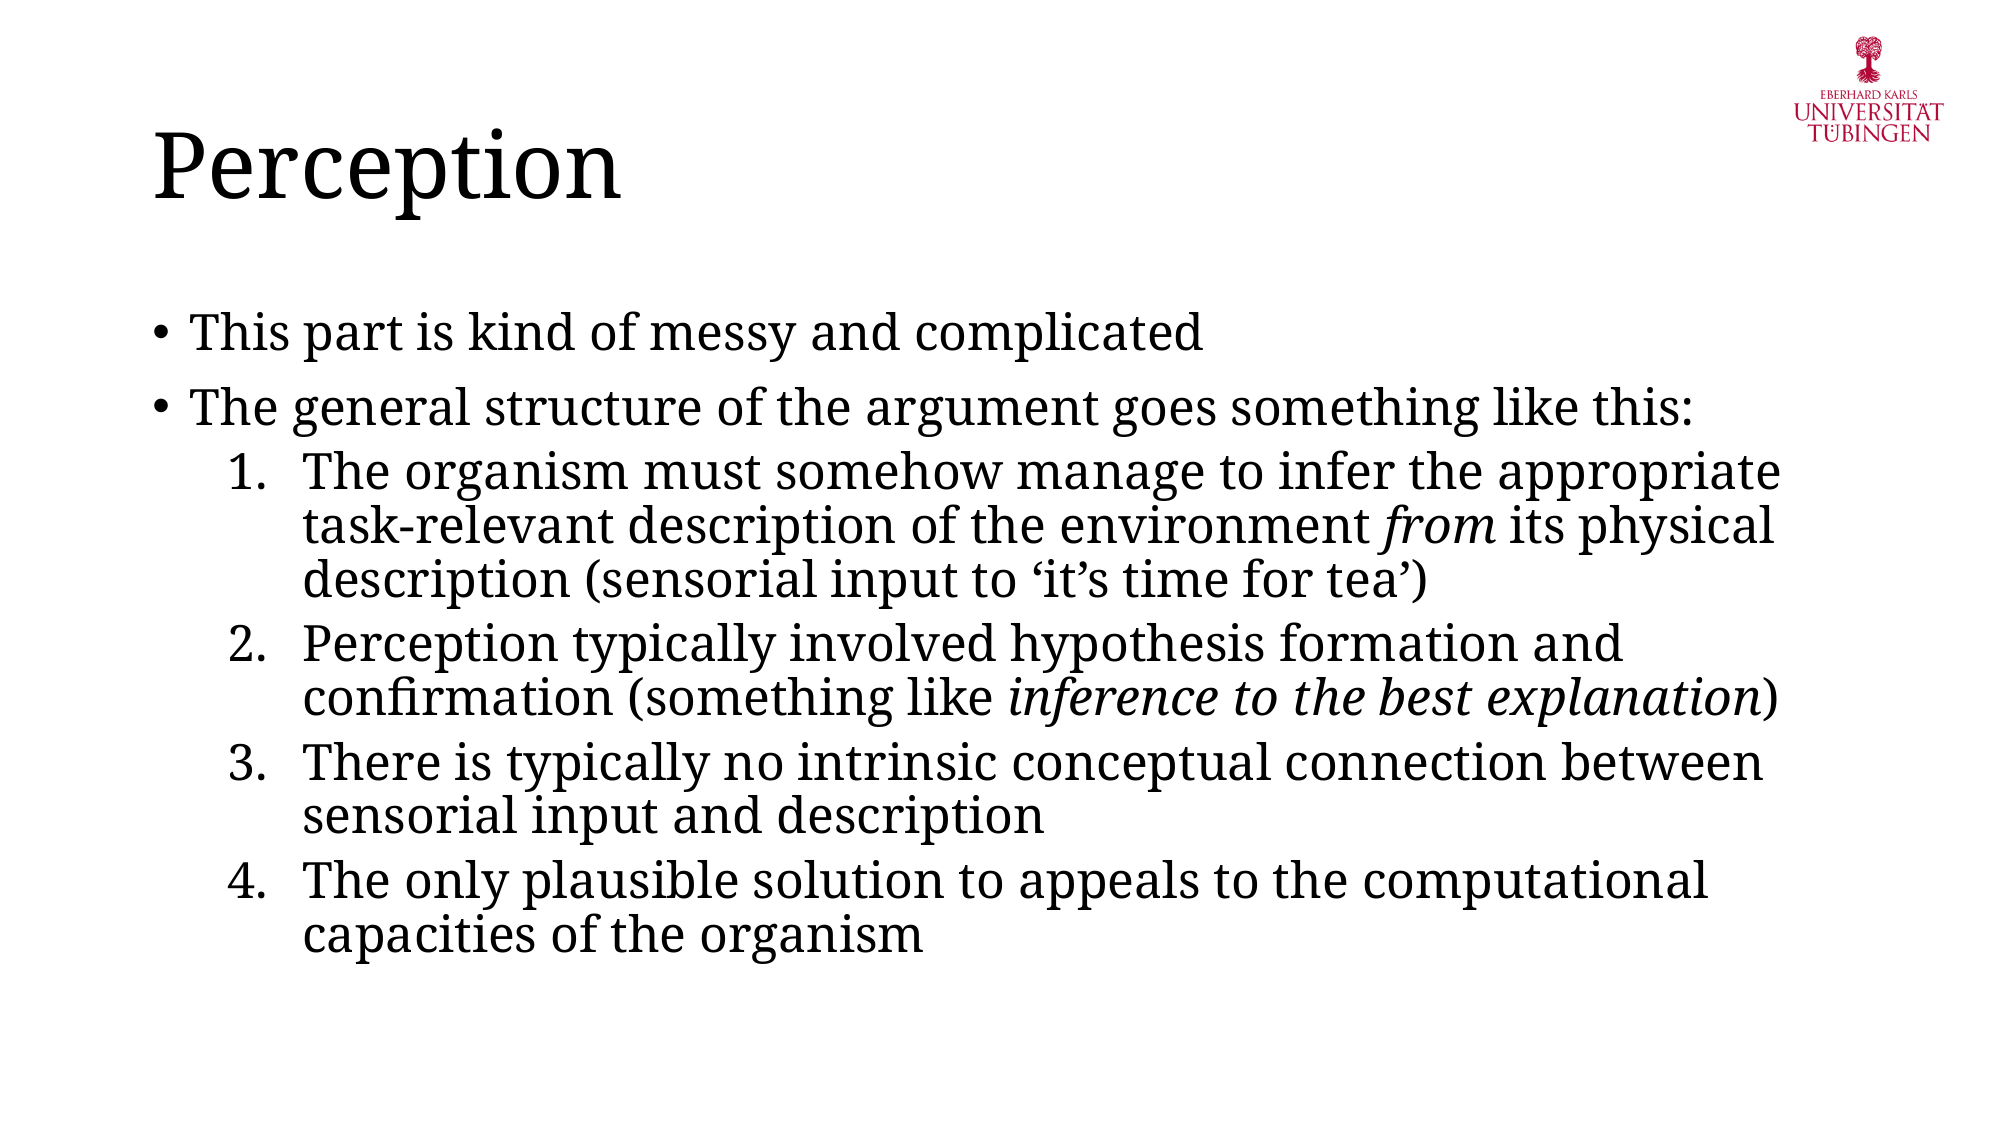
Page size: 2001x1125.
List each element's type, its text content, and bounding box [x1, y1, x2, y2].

title Perception [137, 59, 1863, 278]
list This part is kind of messy and complicated The general structure of the argument goes something like this: The organism must somehow manage to infer the appropriate task-relevant description of the environment from its physical description (sensorial input to ‘it’s time for tea’) Perception typically involved hypothesis formation and confirmation (something like inference to the best explanation) There is typically no intrinsic conceptual connection between sensorial input and description The only plausible solution to appeals to the computational capacities of the organism [137, 299, 1863, 1014]
picture [1790, 33, 1947, 145]
